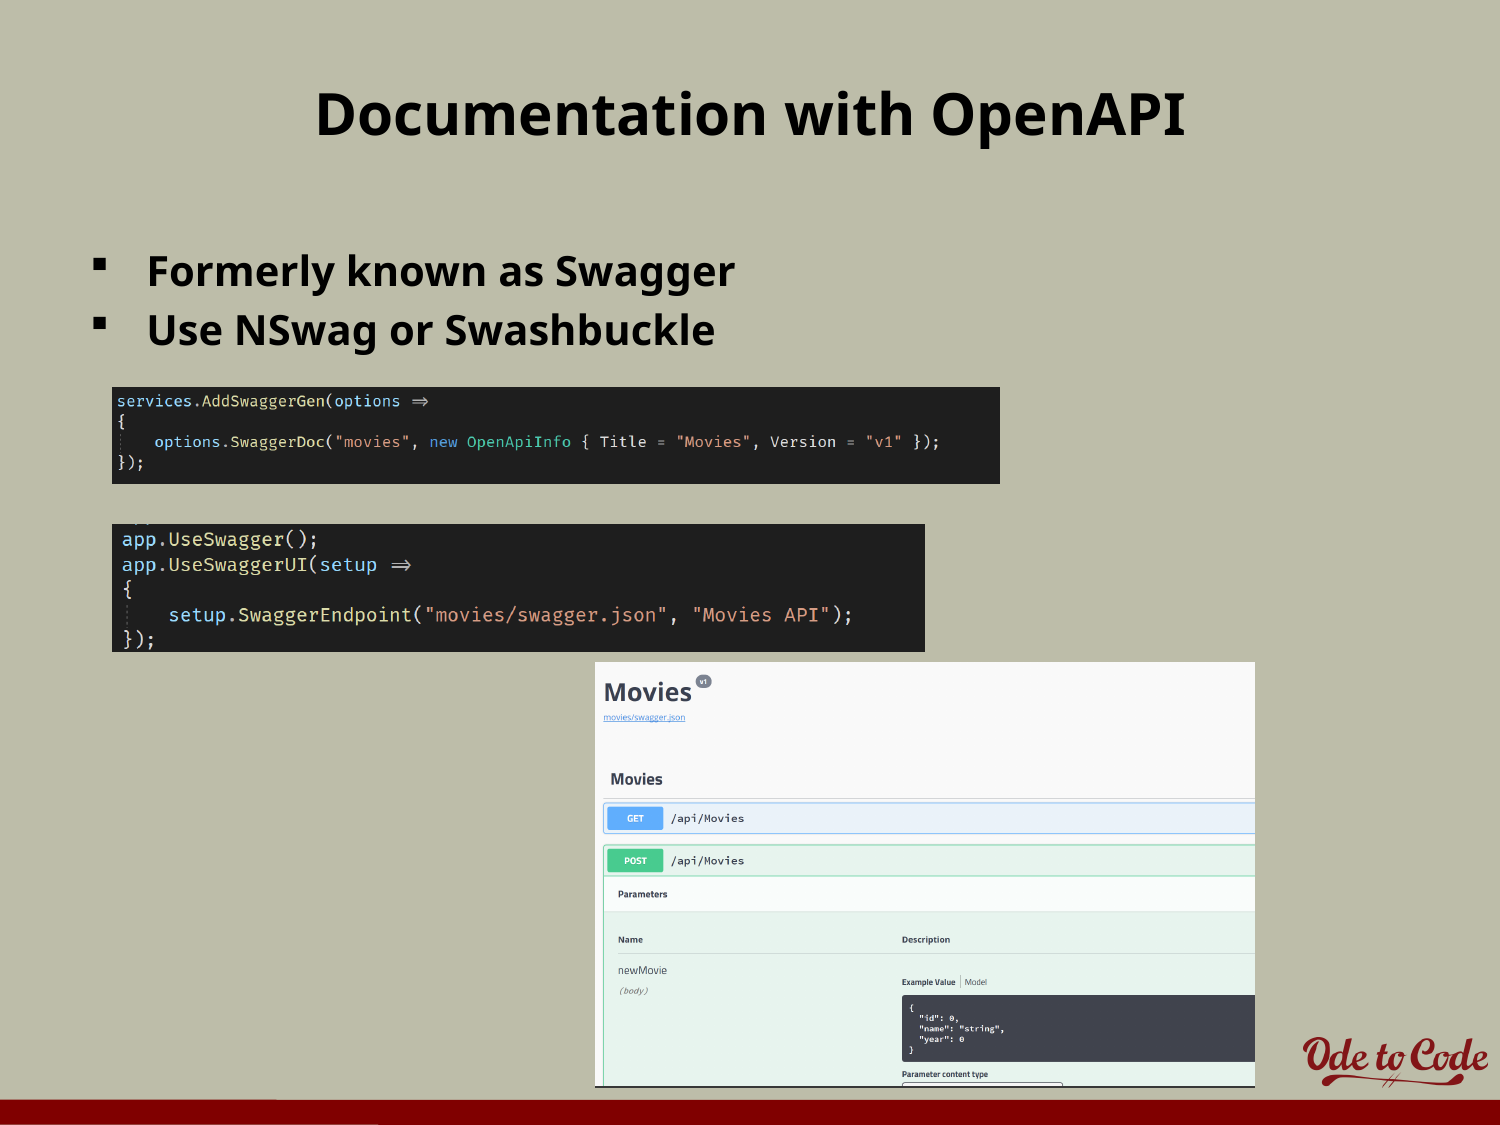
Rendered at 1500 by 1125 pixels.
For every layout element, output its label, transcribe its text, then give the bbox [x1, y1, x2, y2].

picture [595, 662, 1255, 1088]
list Formerly known as Swagger Use NSwag or Swashbuckle [74, 237, 1426, 976]
picture [1303, 1037, 1488, 1088]
title Documentation with OpenAPI [74, 49, 1426, 176]
picture [112, 524, 925, 652]
picture [112, 387, 1000, 484]
